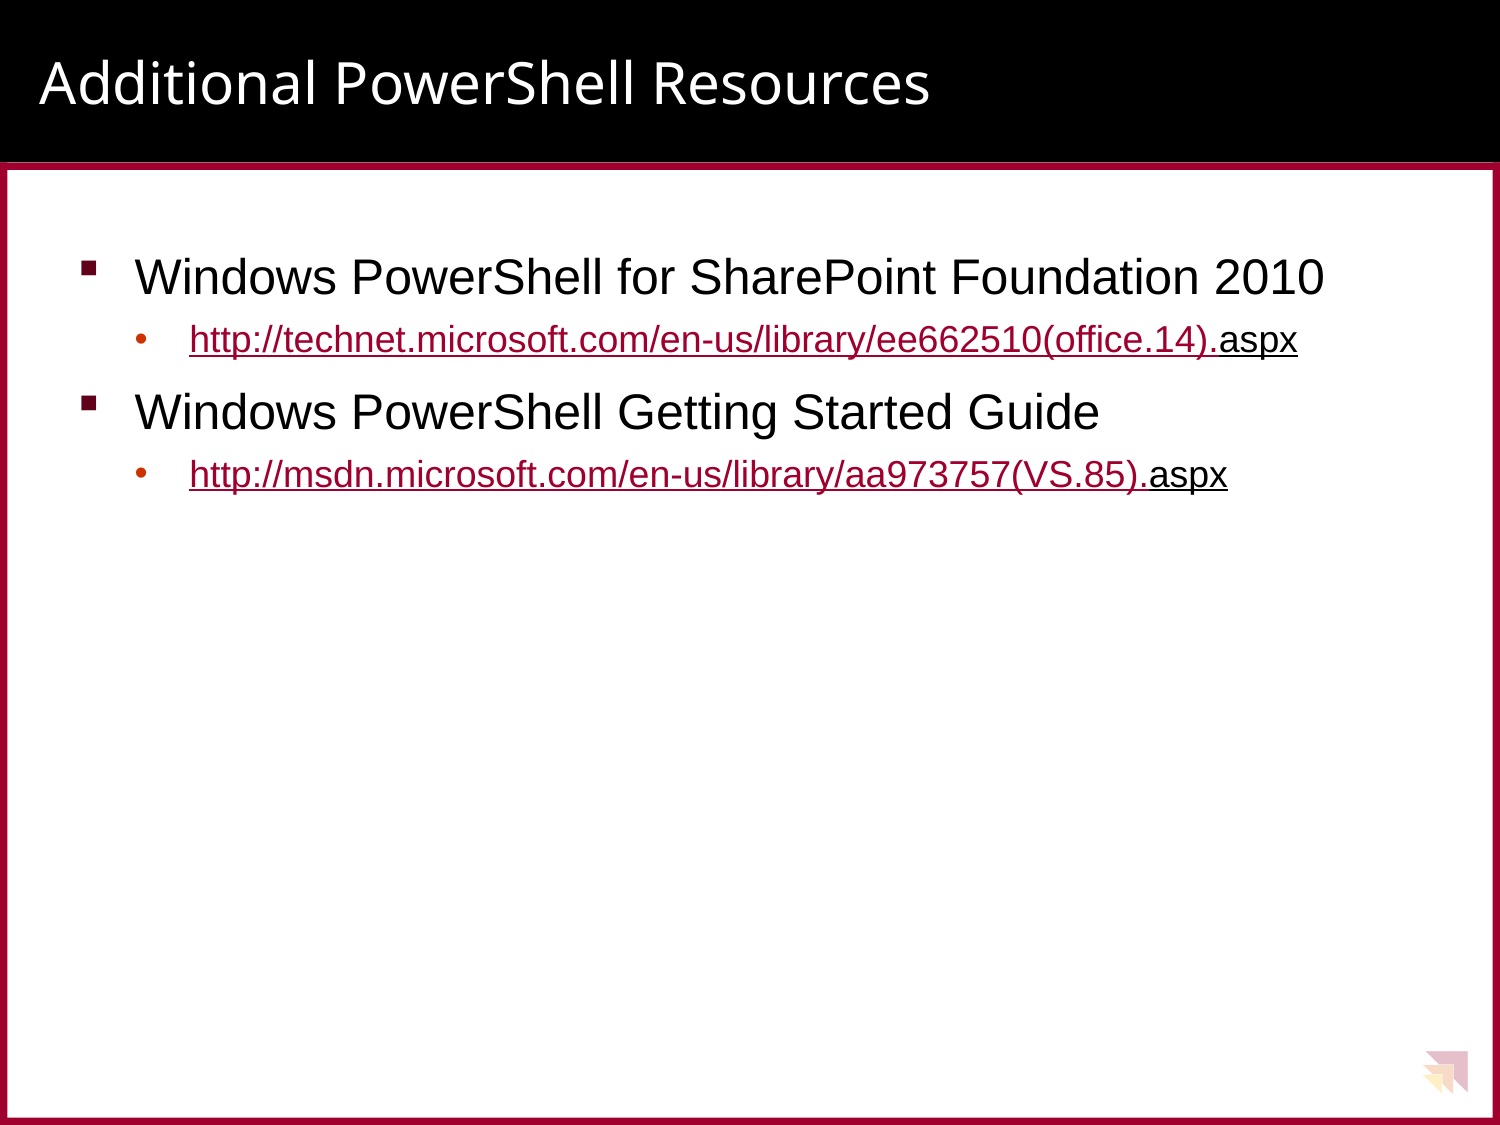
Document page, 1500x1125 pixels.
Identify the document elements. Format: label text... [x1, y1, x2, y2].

list Windows PowerShell for SharePoint Foundation 2010 http://technet.microsoft.com/en-us/library/ee662510(office.14).aspx Windows PowerShell Getting Started Guide http://msdn.microsoft.com/en-us/library/aa973757(VS.85).aspx [62, 237, 1438, 1088]
title Additional PowerShell Resources [24, 12, 1438, 150]
